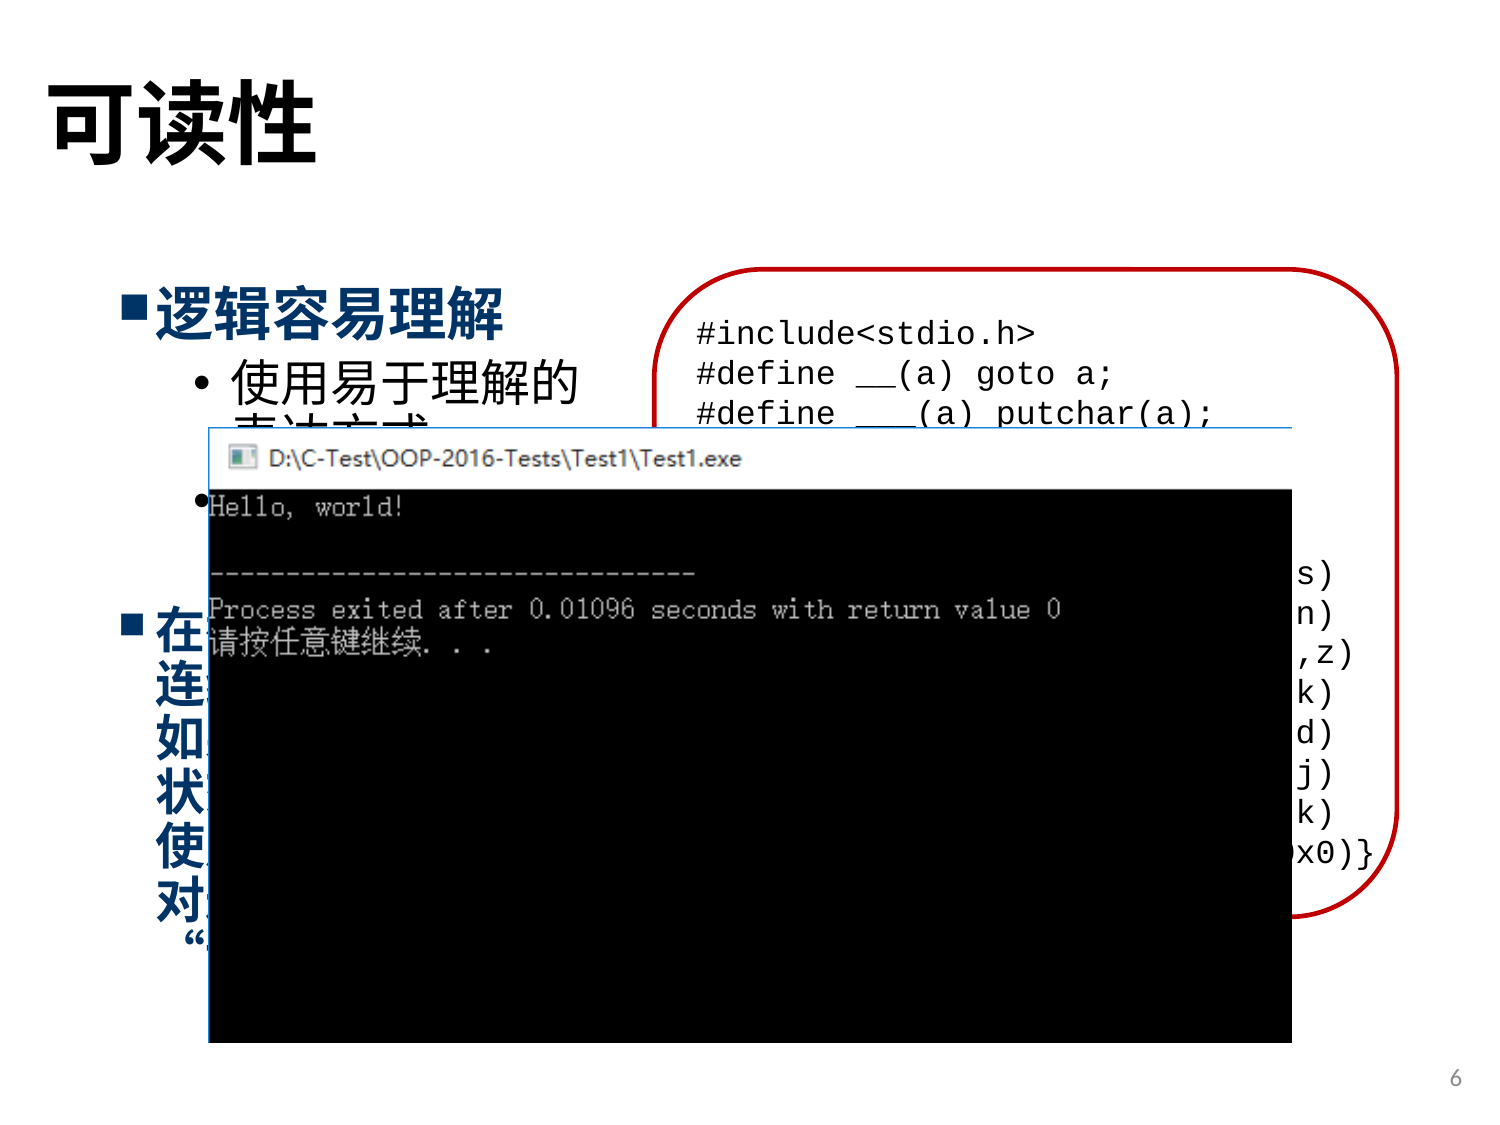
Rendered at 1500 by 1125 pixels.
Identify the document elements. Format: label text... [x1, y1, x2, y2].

list 逻辑容易理解 使用易于理解的 表达方式 避免过度优化 （除非必须） 在截止期前2小时已连续工作48小时，如果你在半睡半醒的状态下能够阅读你所使用的代码，你应该对过去的自己说声“谢谢”！ [103, 277, 654, 992]
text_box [654, 269, 1397, 917]
picture [208, 427, 1292, 1043]
slide_number 6 [1139, 1046, 1478, 1107]
title 可读性 [29, 19, 1324, 237]
